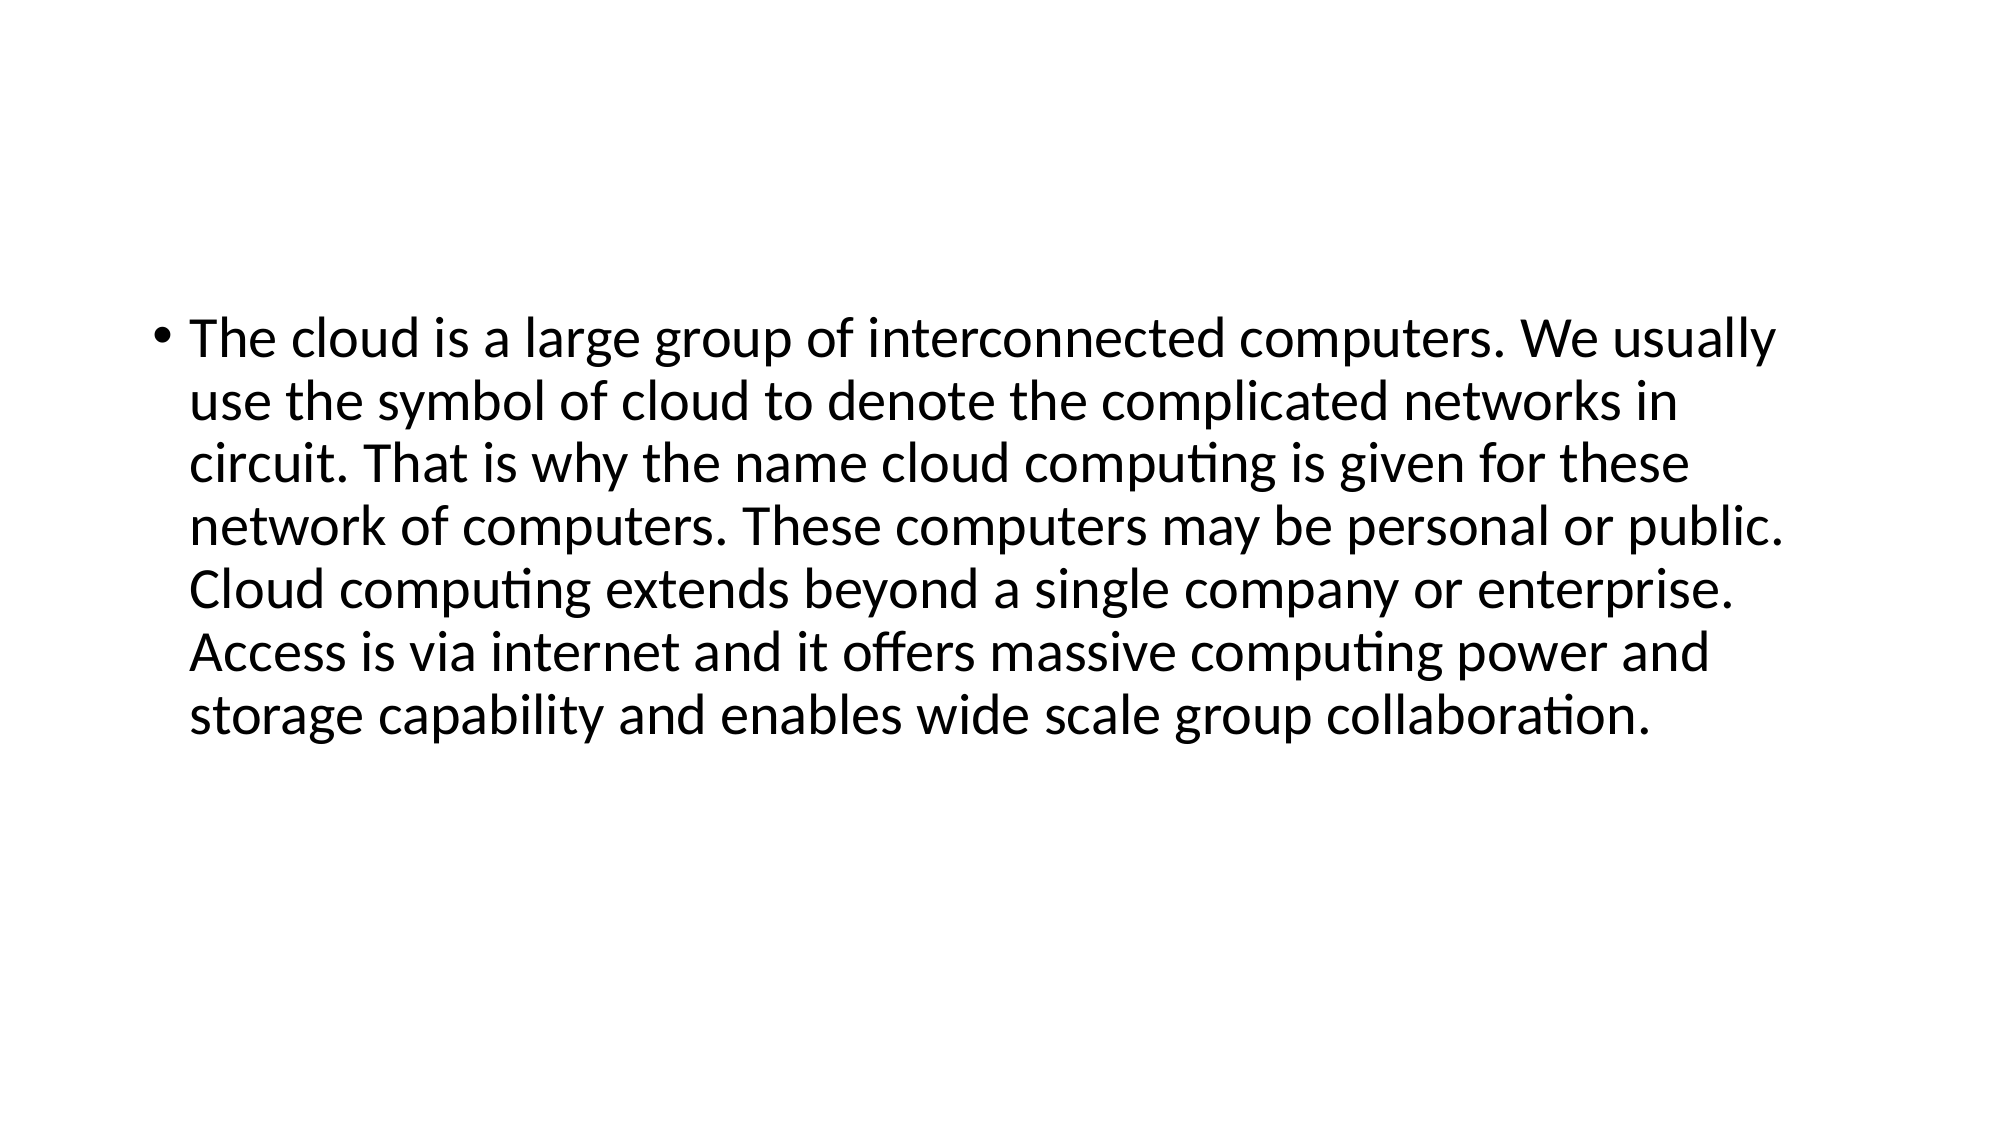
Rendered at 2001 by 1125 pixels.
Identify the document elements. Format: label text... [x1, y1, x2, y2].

list The cloud is a large group of interconnected computers. We usually use the symbol of cloud to denote the complicated networks in circuit. That is why the name cloud computing is given for these network of computers. These computers may be personal or public. Cloud computing extends beyond a single company or enterprise. Access is via internet and it offers massive computing power and storage capability and enables wide scale group collaboration. [137, 299, 1863, 1014]
